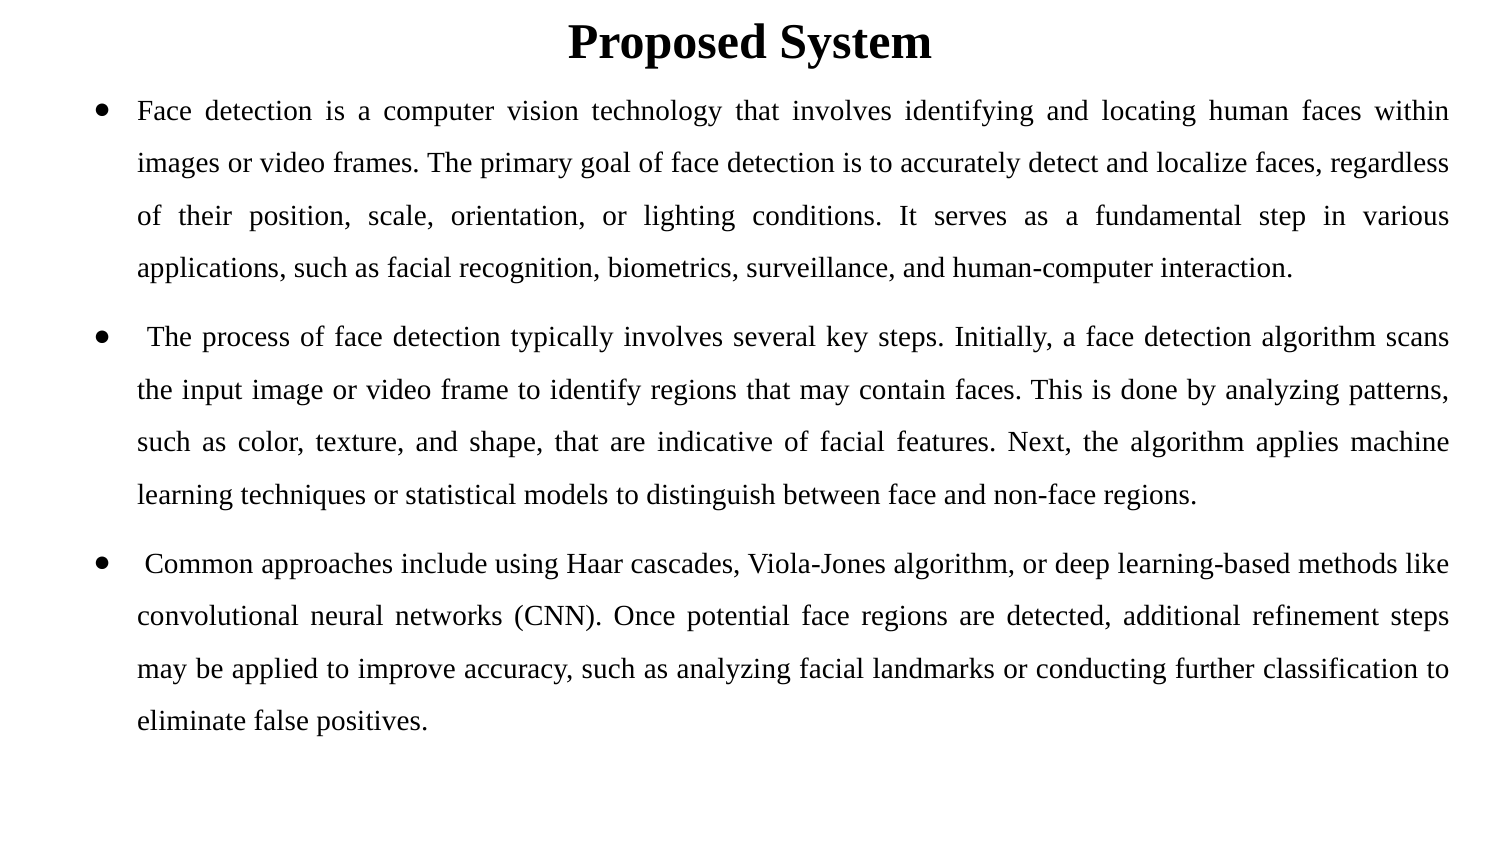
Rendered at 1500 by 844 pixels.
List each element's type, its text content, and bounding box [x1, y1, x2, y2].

text_box Face detection is a computer vision technology that involves identifying and locating human faces within images or video frames. The primary goal of face detection is to accurately detect and localize faces, regardless of their position, scale, orientation, or lighting conditions. It serves as a fundamental step in various applications, such as facial recognition, biometrics, surveillance, and human-computer interaction. The process of face detection typically involves several key steps. Initially, a face detection algorithm scans the input image or video frame to identify regions that may contain faces. This is done by analyzing patterns, such as color, texture, and shape, that are indicative of facial features. Next, the algorithm applies machine learning techniques or statistical models to distinguish between face and non-face regions. Common approaches include using Haar cascades, Viola-Jones algorithm, or deep learning-based methods like convolutional neural networks (CNN). Once potential face regions are detected, additional refinement steps may be applied to improve accuracy, such as analyzing facial landmarks or conducting further classification to eliminate false positives. [69, 68, 1463, 819]
text_box Proposed System [340, 9, 1160, 75]
